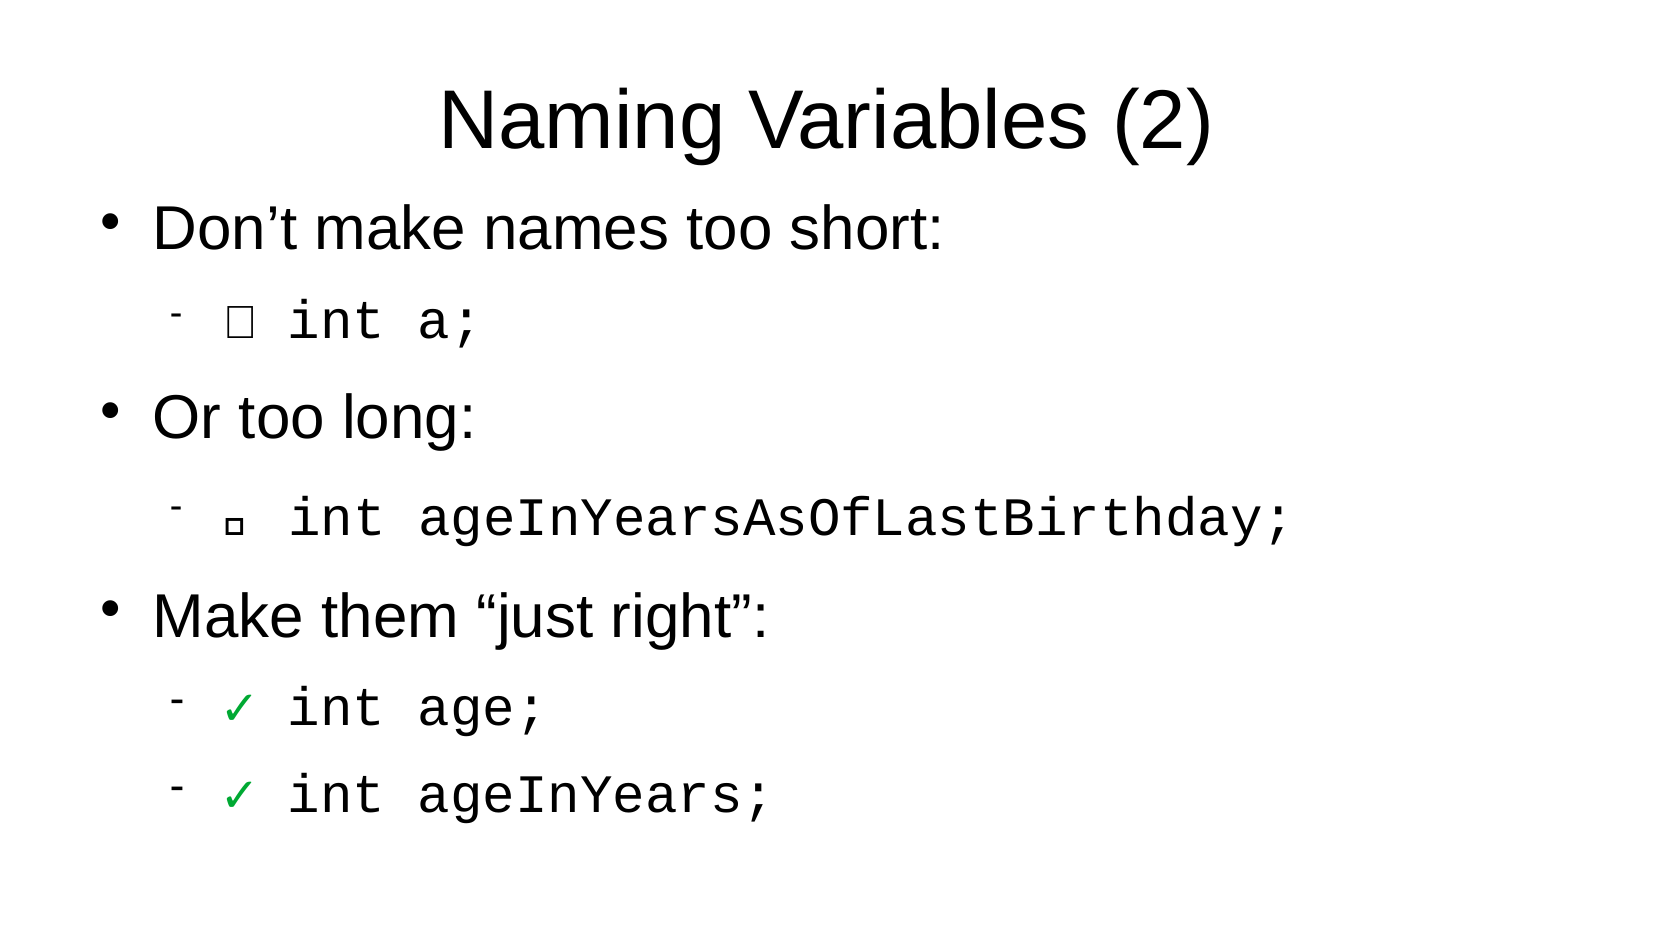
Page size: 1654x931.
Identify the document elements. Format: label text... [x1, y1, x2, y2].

text_box Naming Variables (2) [82, 37, 1571, 188]
text_box Don’t make names too short: 🚫 int a; Or too long: 🚫 int ageInYearsAsOfLastBirthday; Make them “just right”: ✓ int age; ✓ int ageInYears; [82, 188, 1571, 825]
